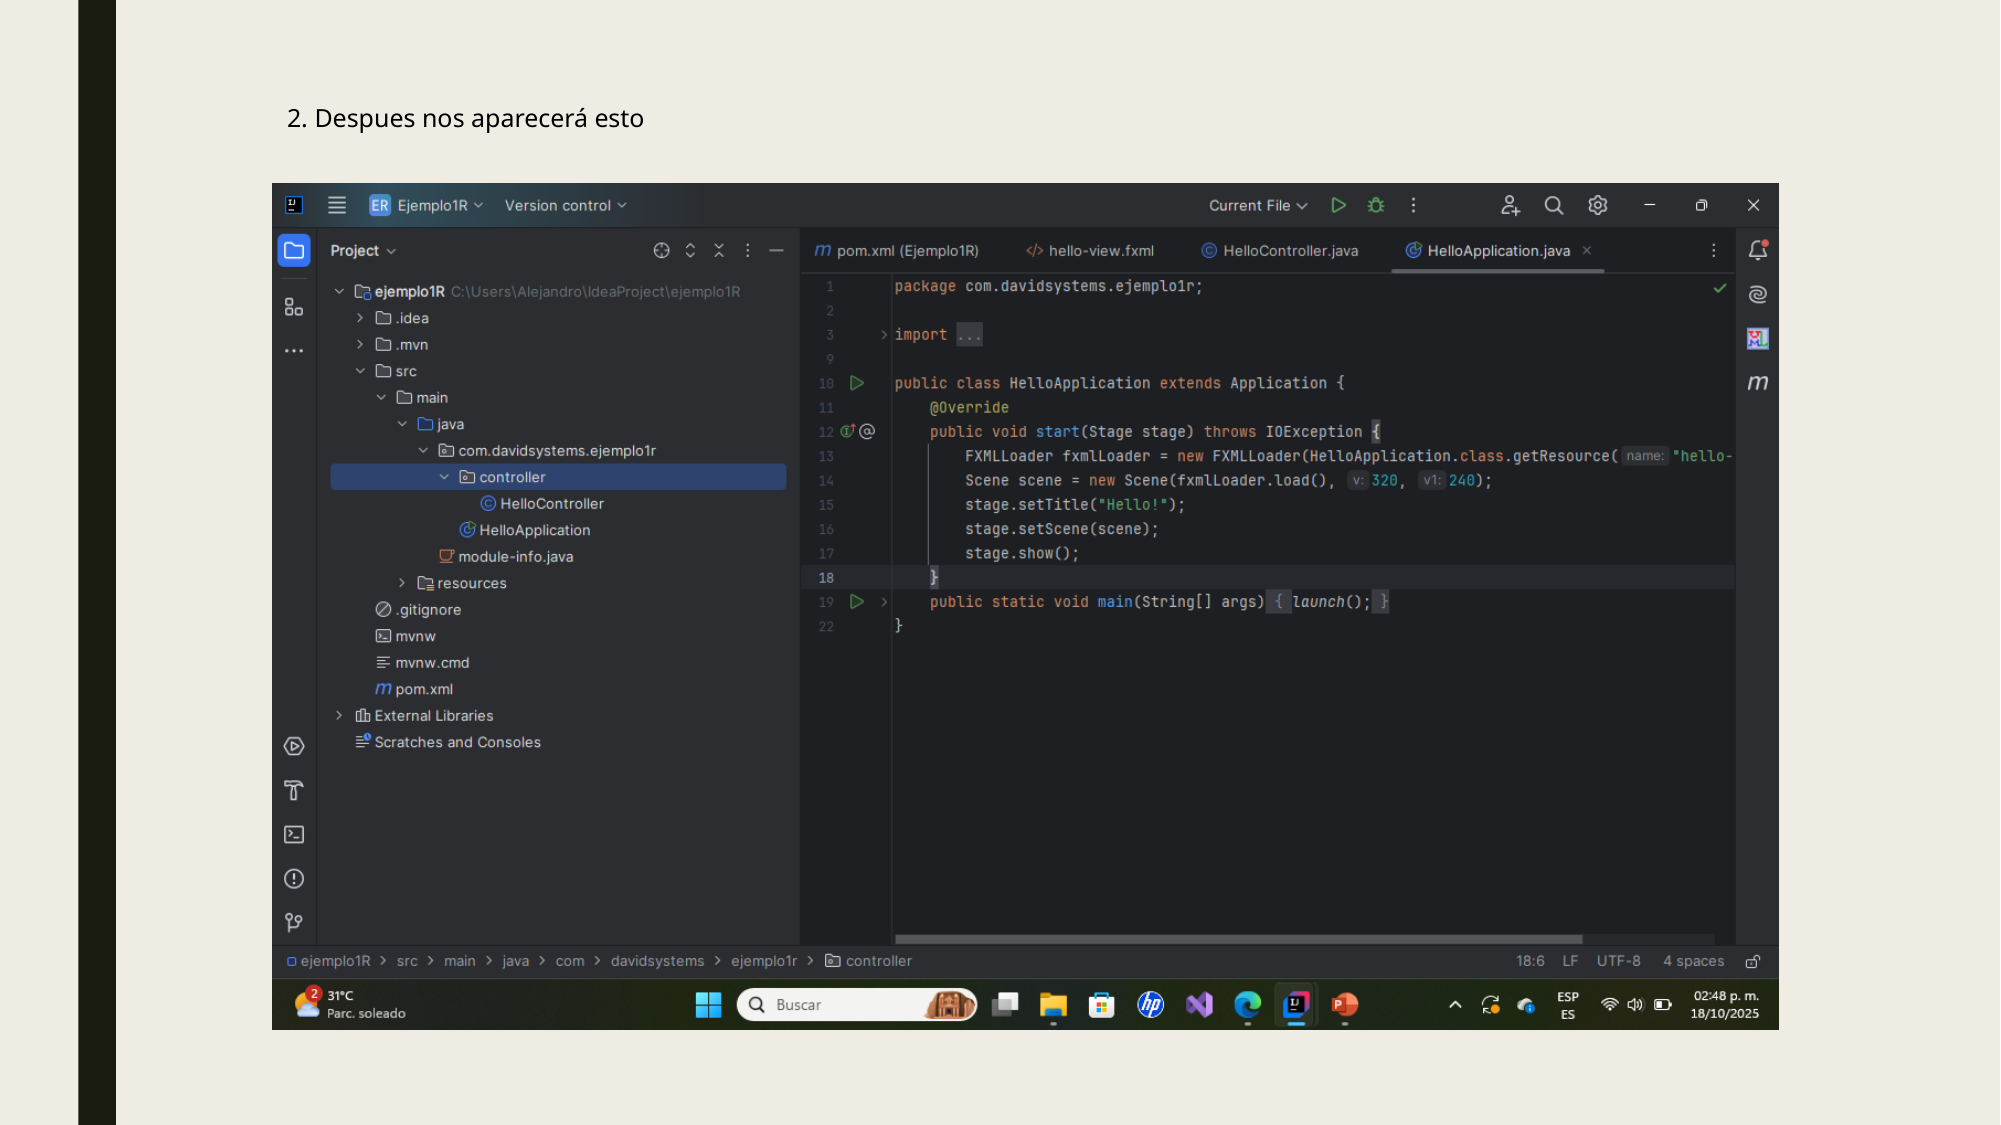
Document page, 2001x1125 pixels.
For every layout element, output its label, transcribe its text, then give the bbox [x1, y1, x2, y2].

picture [272, 183, 1779, 1031]
text_box 2. Despues nos aparecerá esto [272, 94, 1031, 140]
